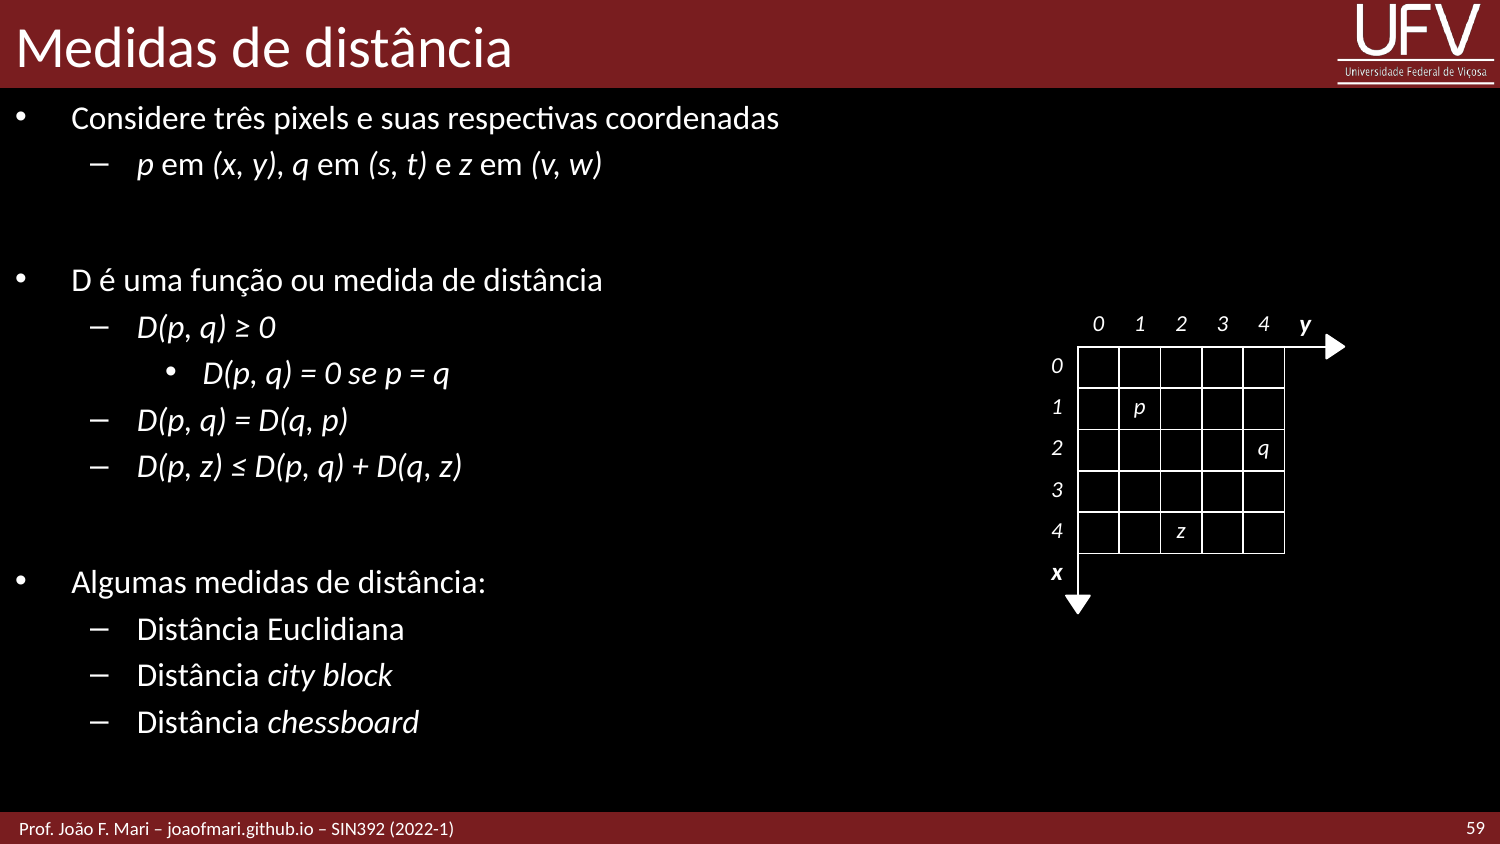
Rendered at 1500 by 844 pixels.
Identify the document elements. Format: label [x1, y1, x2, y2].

table_cell [1161, 389, 1201, 429]
table_cell [1161, 348, 1201, 387]
table_cell [1079, 348, 1118, 387]
table_cell [1120, 513, 1160, 553]
table_cell [1079, 513, 1118, 553]
table_cell [1079, 472, 1118, 511]
table_cell [1161, 430, 1201, 470]
table_cell [1079, 348, 1326, 595]
table_cell [1244, 513, 1284, 553]
table_cell [1120, 389, 1160, 429]
table_cell [1079, 389, 1118, 429]
table_cell [1203, 513, 1242, 553]
title [0, 0, 1500, 88]
table_cell [1203, 430, 1242, 470]
table_cell [1120, 472, 1160, 511]
list [0, 88, 1500, 812]
slide_number [1328, 811, 1500, 844]
table_cell [1036, 347, 1077, 595]
table_cell [1079, 430, 1118, 470]
table_cell [1120, 348, 1160, 387]
text_box [1324, 332, 1347, 361]
table_cell [1244, 472, 1284, 511]
footer [0, 812, 1034, 844]
table_cell [1244, 348, 1284, 387]
table_cell [1161, 513, 1201, 553]
table_cell [1203, 389, 1242, 429]
table_cell [1161, 472, 1201, 511]
table_cell [1203, 348, 1242, 387]
table_cell [1244, 389, 1284, 429]
table_cell [1244, 430, 1284, 470]
table_cell [1203, 472, 1242, 511]
table_cell [1120, 430, 1160, 470]
text_box [1064, 593, 1092, 616]
table_header [1036, 305, 1326, 347]
